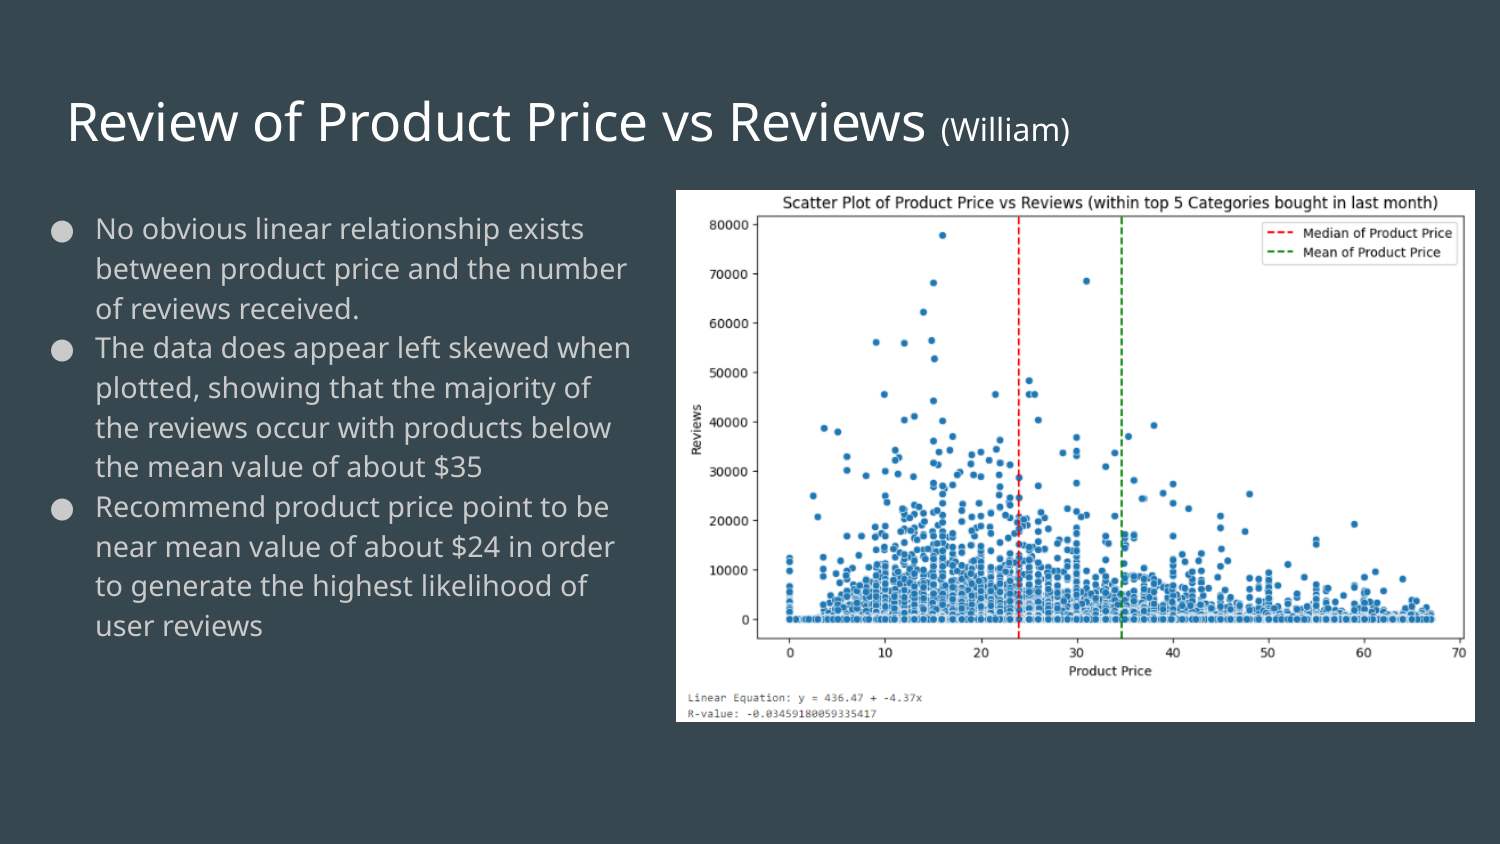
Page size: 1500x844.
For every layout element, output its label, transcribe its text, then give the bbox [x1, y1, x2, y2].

picture [676, 190, 1476, 722]
text_box No obvious linear relationship exists between product price and the number of reviews received. The data does appear left skewed when plotted, showing that the majority of the reviews occur with products below the mean value of about $35 Recommend product price point to be near mean value of about $24 in order to generate the highest likelihood of user reviews [17, 190, 652, 702]
title Review of Product Price vs Reviews (William) [51, 72, 1449, 167]
